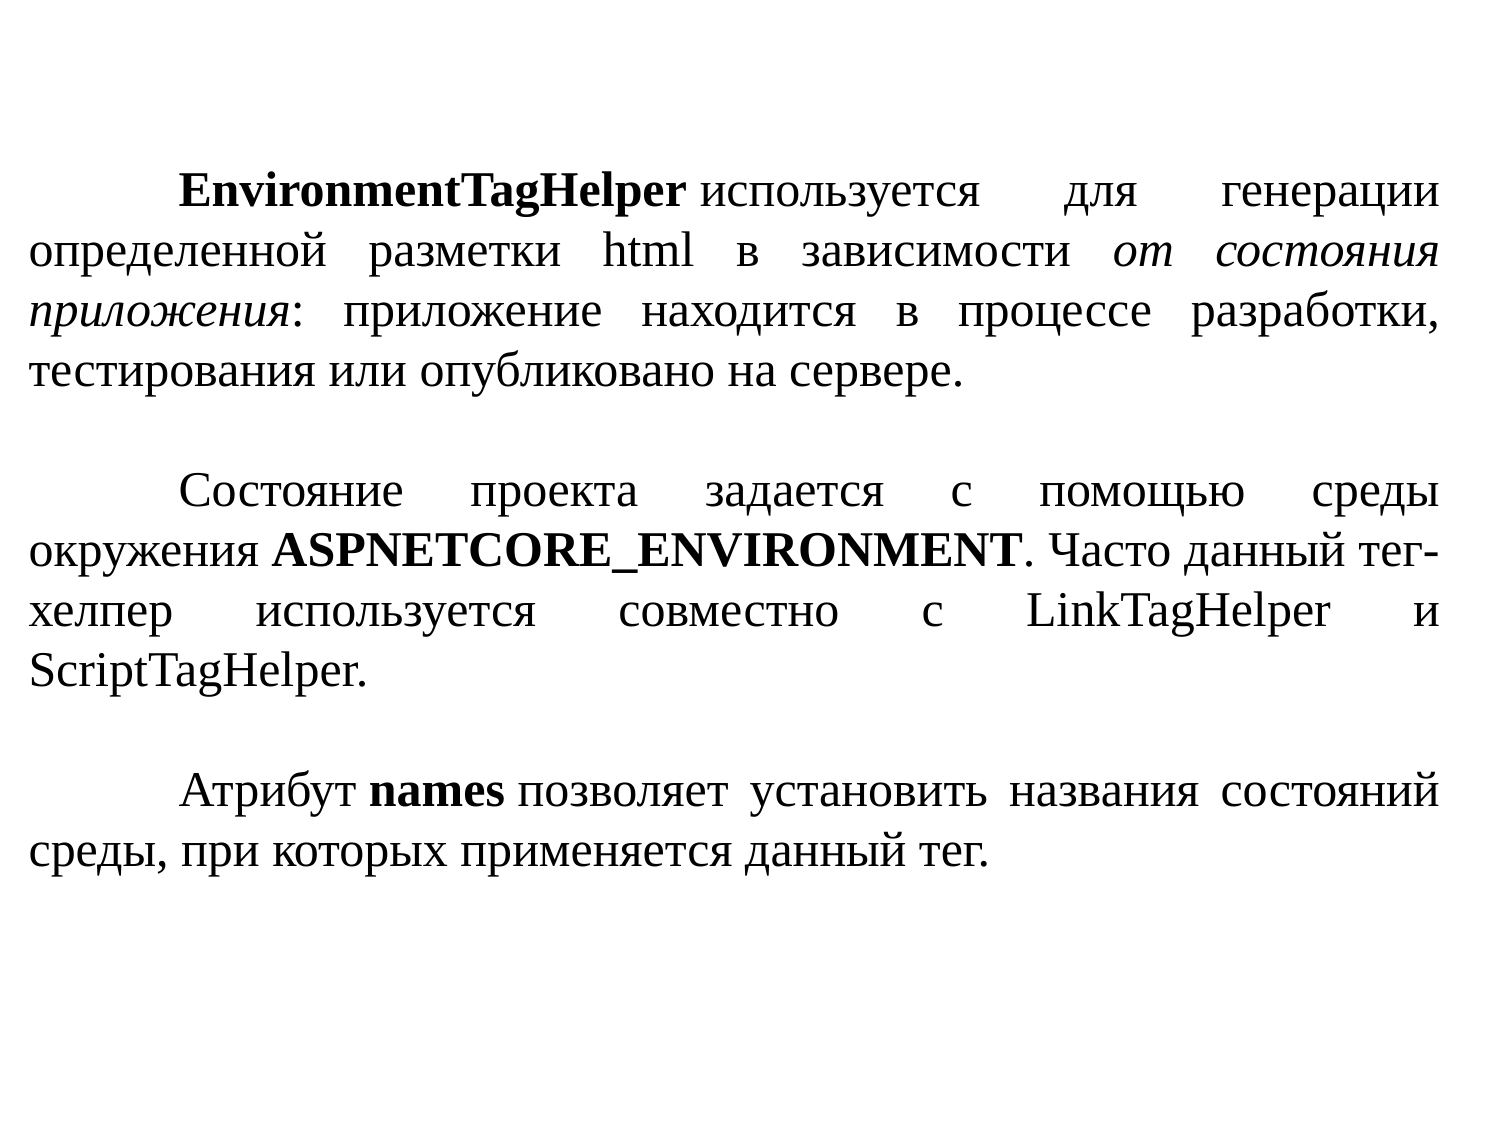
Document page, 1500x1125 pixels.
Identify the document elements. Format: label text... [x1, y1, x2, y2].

text_box EnvironmentTagHelper используется для генерации определенной разметки html в зависимости от состояния приложения: приложение находится в процессе разработки, тестирования или опубликовано на сервере. Состояние проекта задается с помощью среды окружения ASPNETCORE_ENVIRONMENT. Часто данный тег-хелпер используется совместно с LinkTagHelper и ScriptTagHelper. Атрибут names позволяет установить названия состояний среды, при которых применяется данный тег. [13, 148, 1455, 884]
